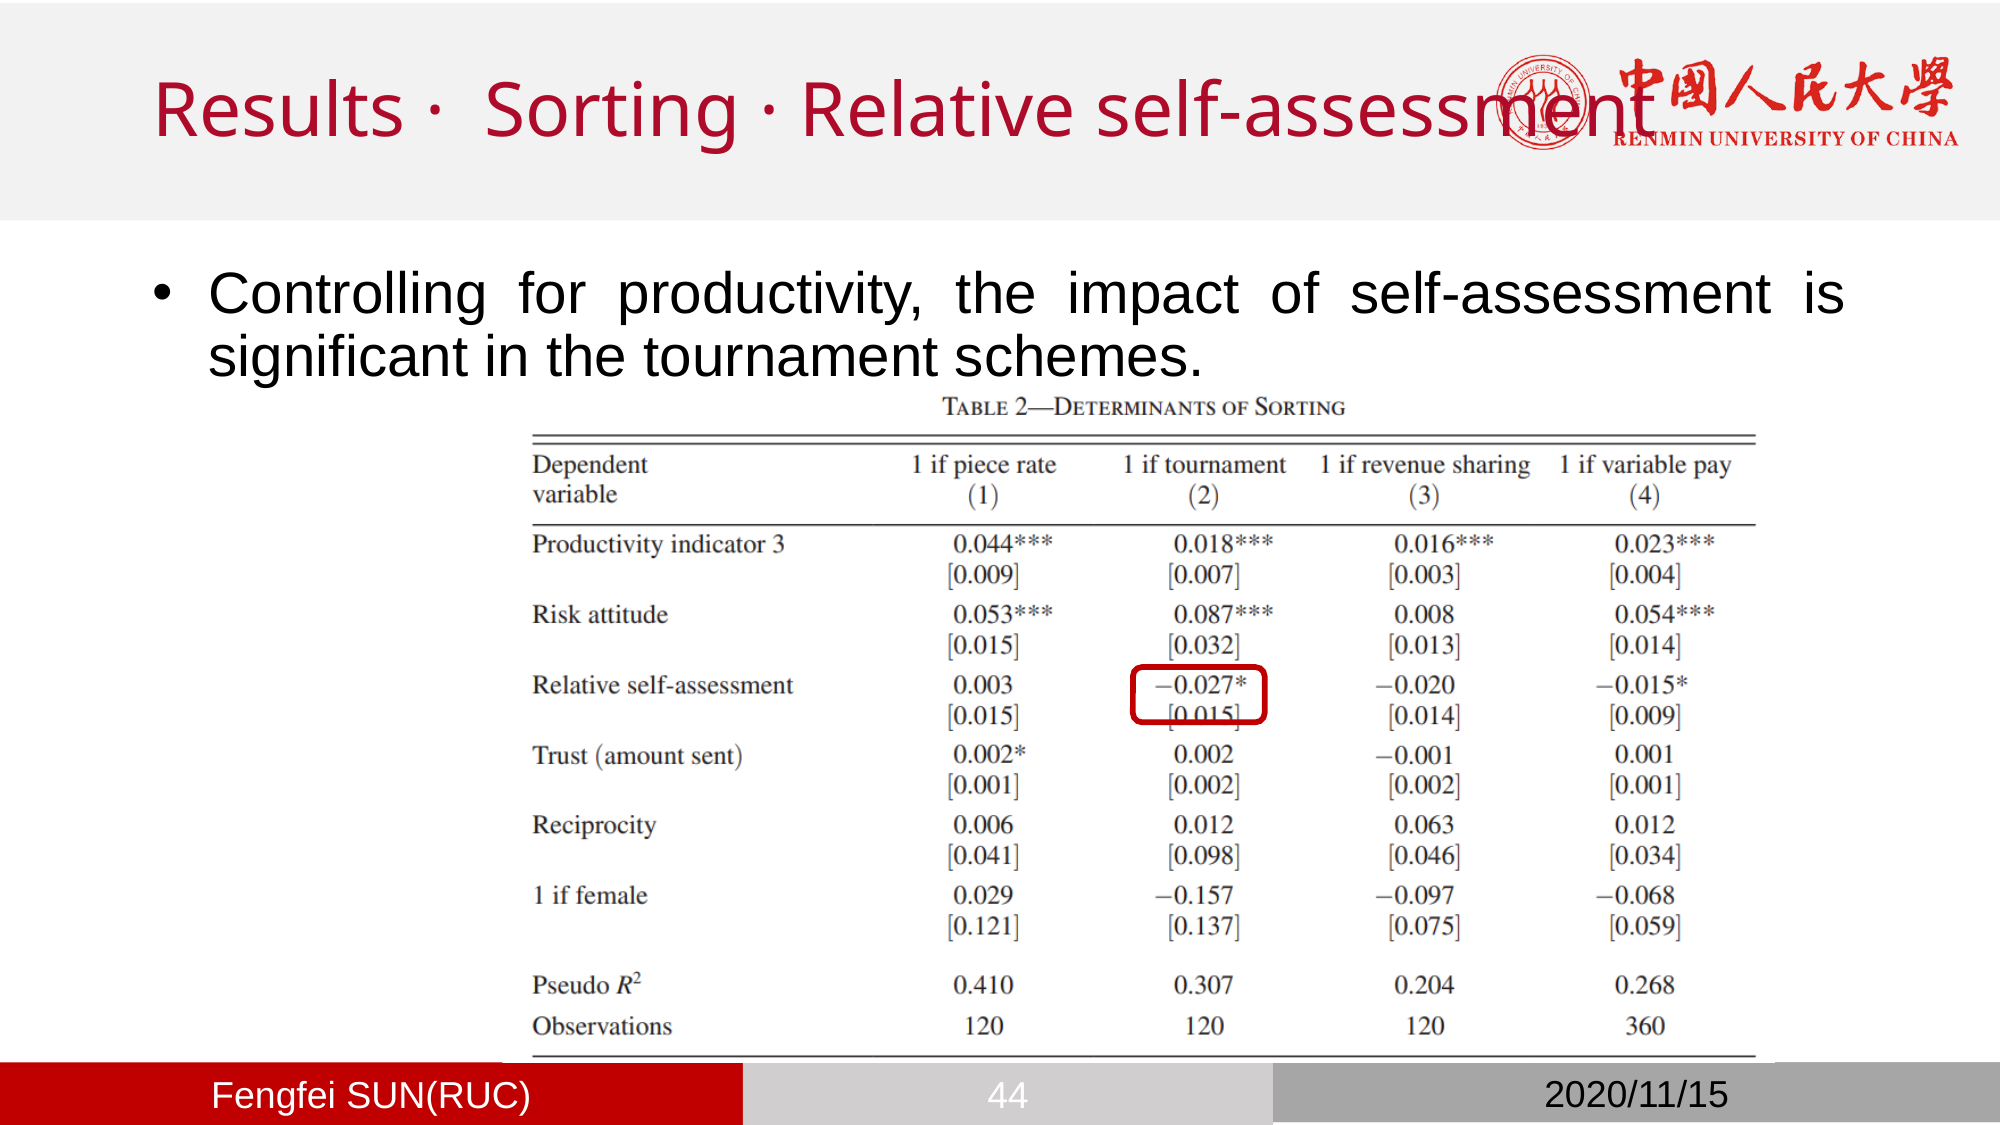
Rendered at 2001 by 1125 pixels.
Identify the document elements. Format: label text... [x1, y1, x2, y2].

picture [502, 382, 1775, 1063]
title Results · Sorting · Relative self-assessment [137, 3, 1982, 221]
list Controlling for productivity, the impact of self-assessment is significant in the tournament schemes. [137, 256, 1863, 970]
